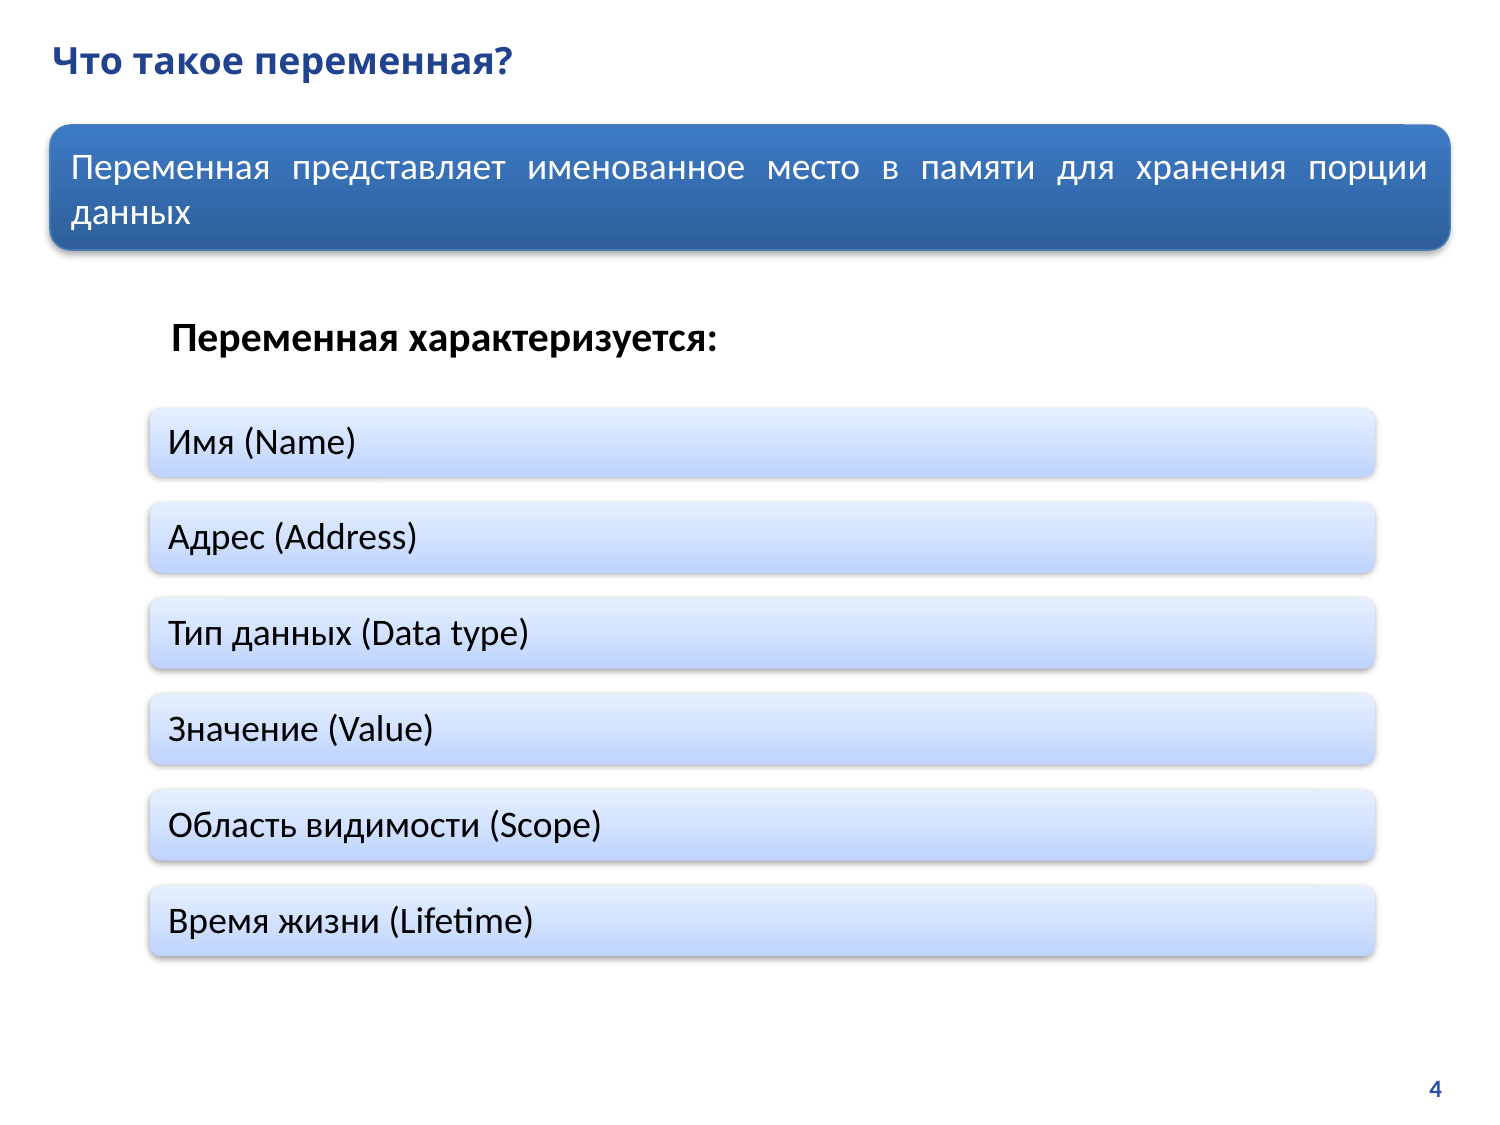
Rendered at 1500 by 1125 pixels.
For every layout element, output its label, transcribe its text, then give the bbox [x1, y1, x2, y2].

title Что такое переменная? [36, 29, 1469, 90]
text_box Переменная представляет именованное место в памяти для хранения порции данных [49, 124, 1451, 251]
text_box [149, 287, 1376, 963]
